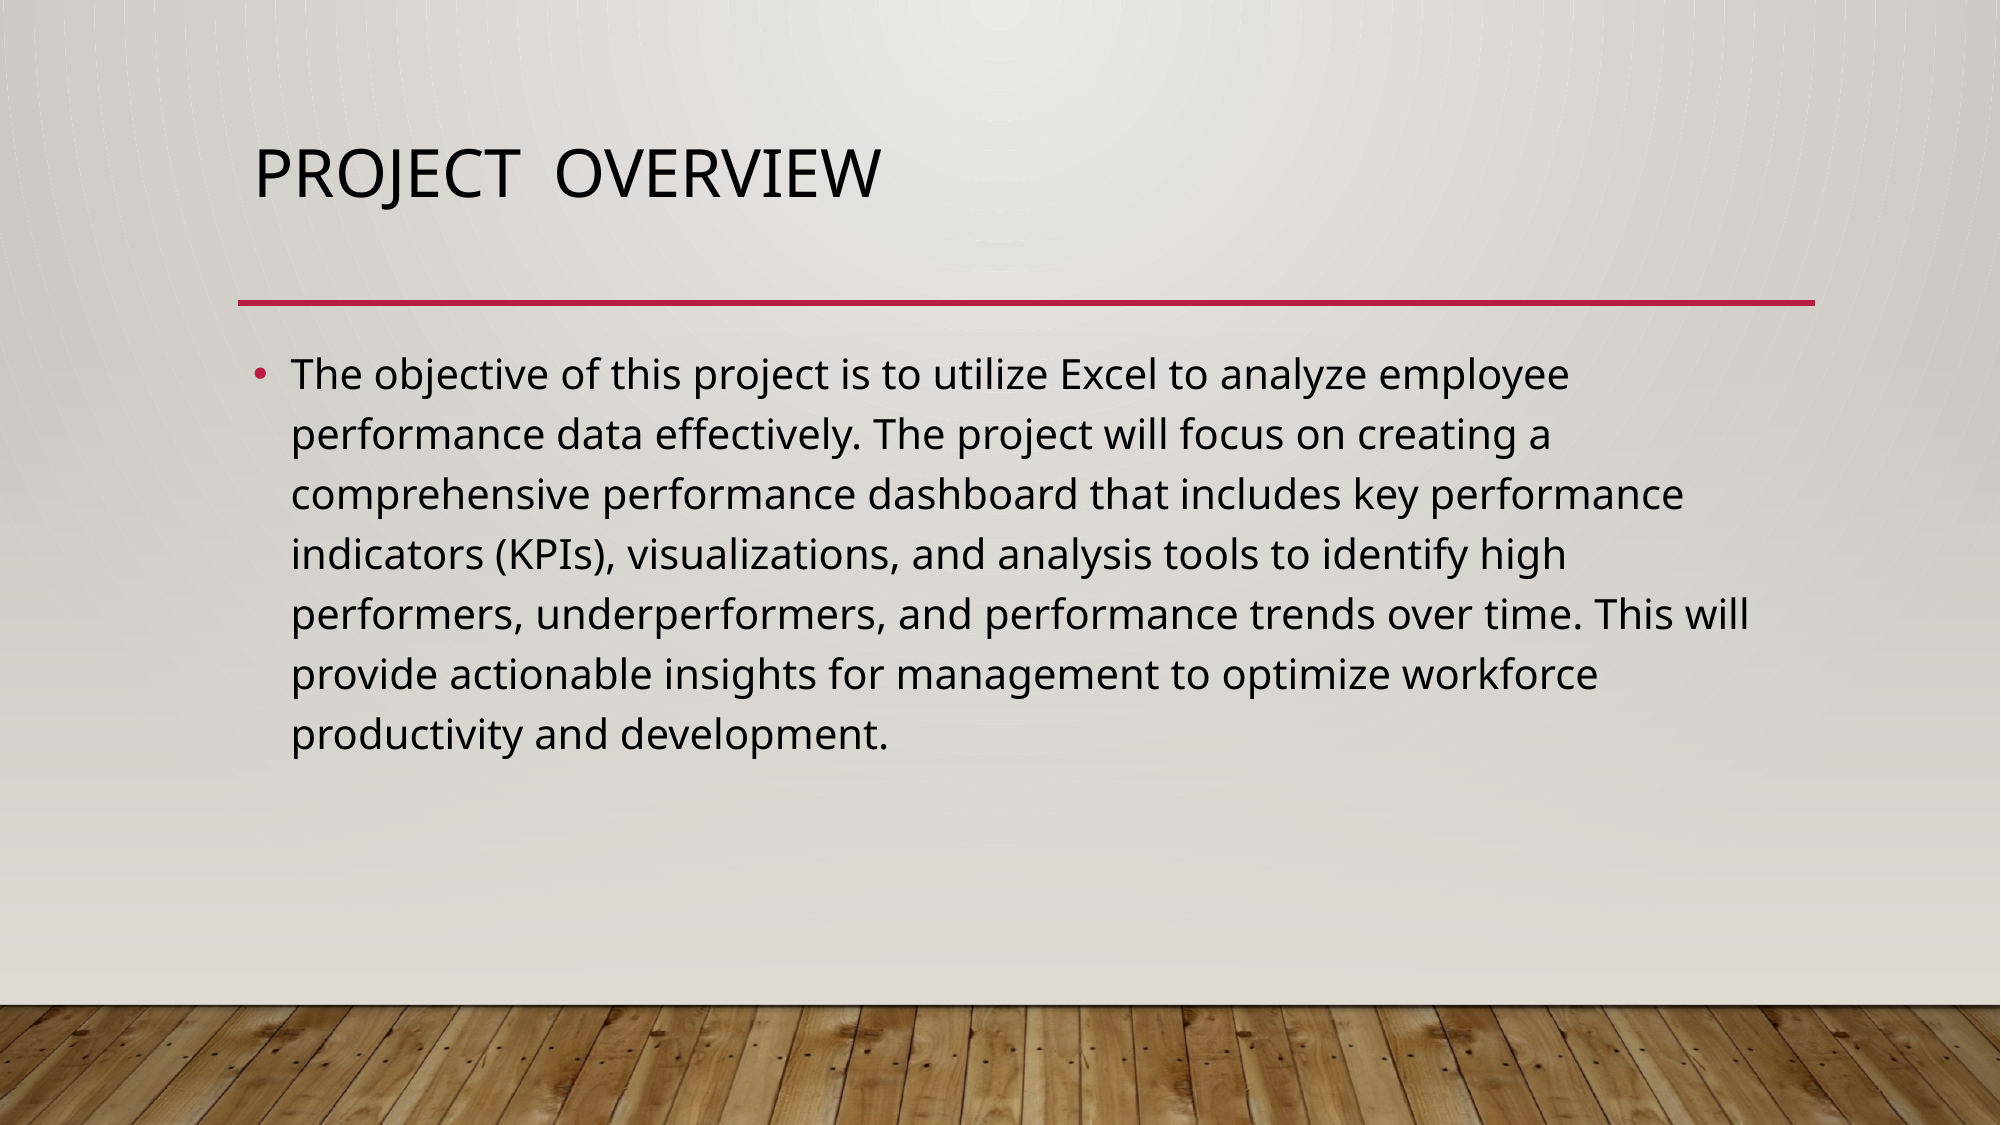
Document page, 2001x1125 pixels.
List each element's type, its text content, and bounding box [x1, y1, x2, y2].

title PROJECT OVERVIEW [238, 131, 1814, 305]
list The objective of this project is to utilize Excel to analyze employee performance data effectively. The project will focus on creating a comprehensive performance dashboard that includes key performance indicators (KPIs), visualizations, and analysis tools to identify high performers, underperformers, and performance trends over time. This will provide actionable insights for management to optimize workforce productivity and development. [238, 330, 1814, 897]
picture [0, 1005, 2000, 1125]
